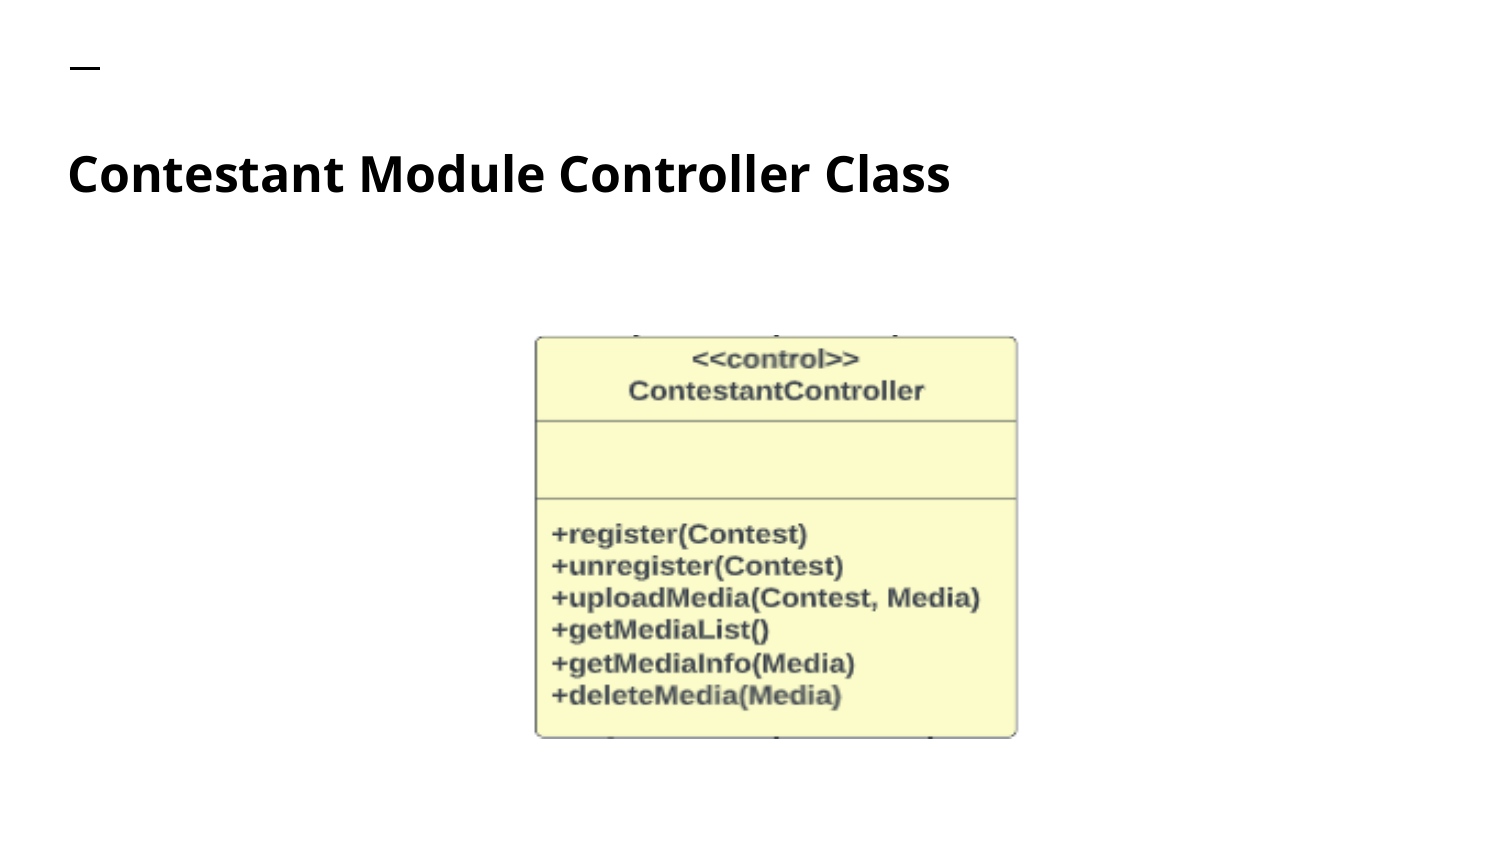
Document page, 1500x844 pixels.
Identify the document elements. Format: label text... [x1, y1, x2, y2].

picture [531, 335, 1021, 739]
title Contestant Module Controller Class [52, 153, 1053, 278]
